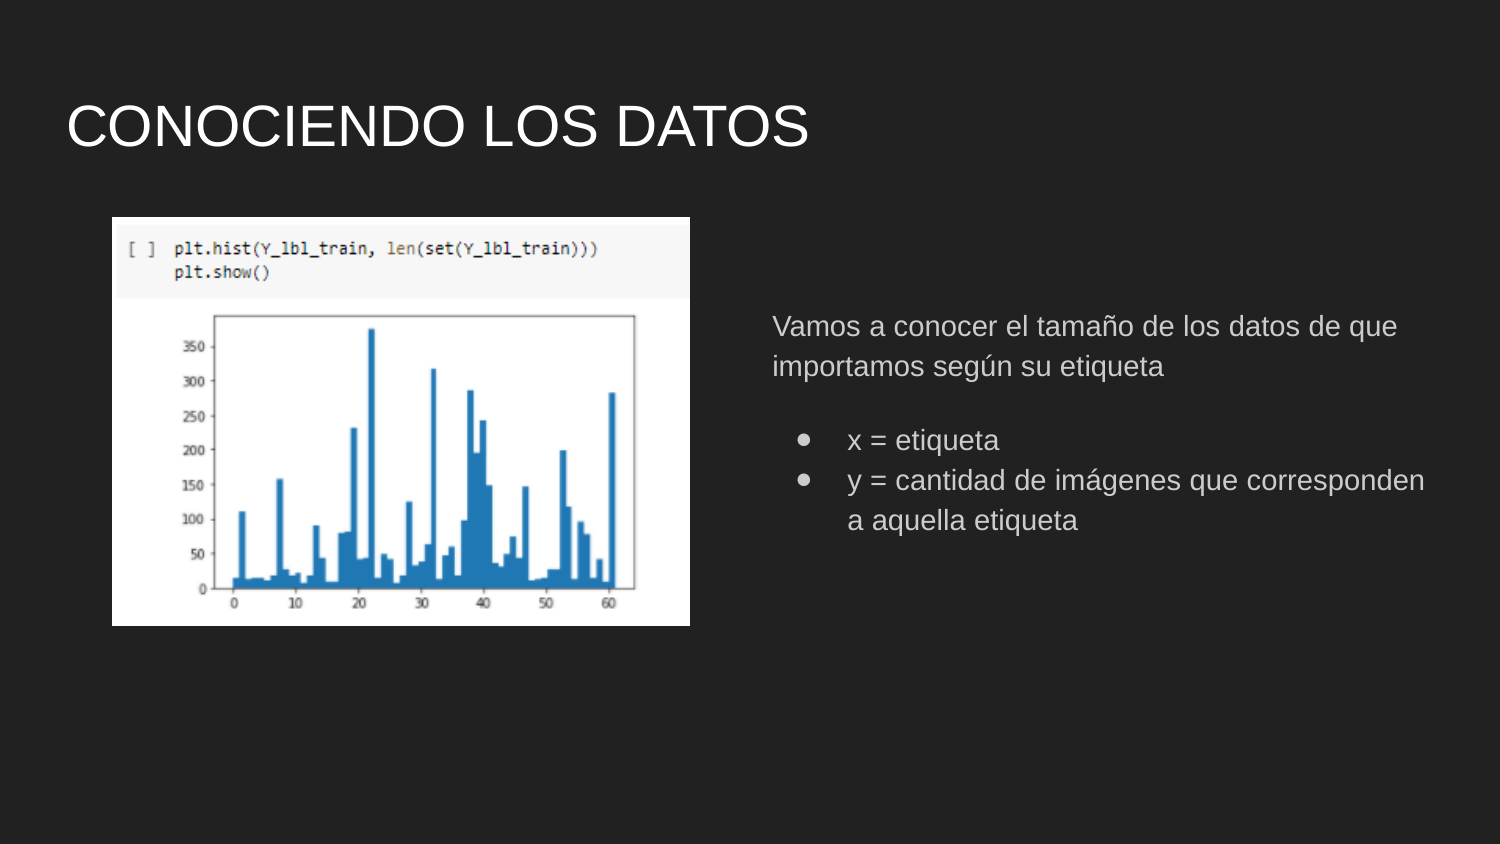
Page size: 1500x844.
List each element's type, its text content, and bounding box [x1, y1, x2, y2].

title CONOCIENDO LOS DATOS [51, 72, 1449, 167]
list Vamos a conocer el tamaño de los datos de que importamos según su etiqueta x = etiqueta y = cantidad de imágenes que corresponden a aquella etiqueta [757, 287, 1449, 660]
picture [112, 217, 690, 626]
